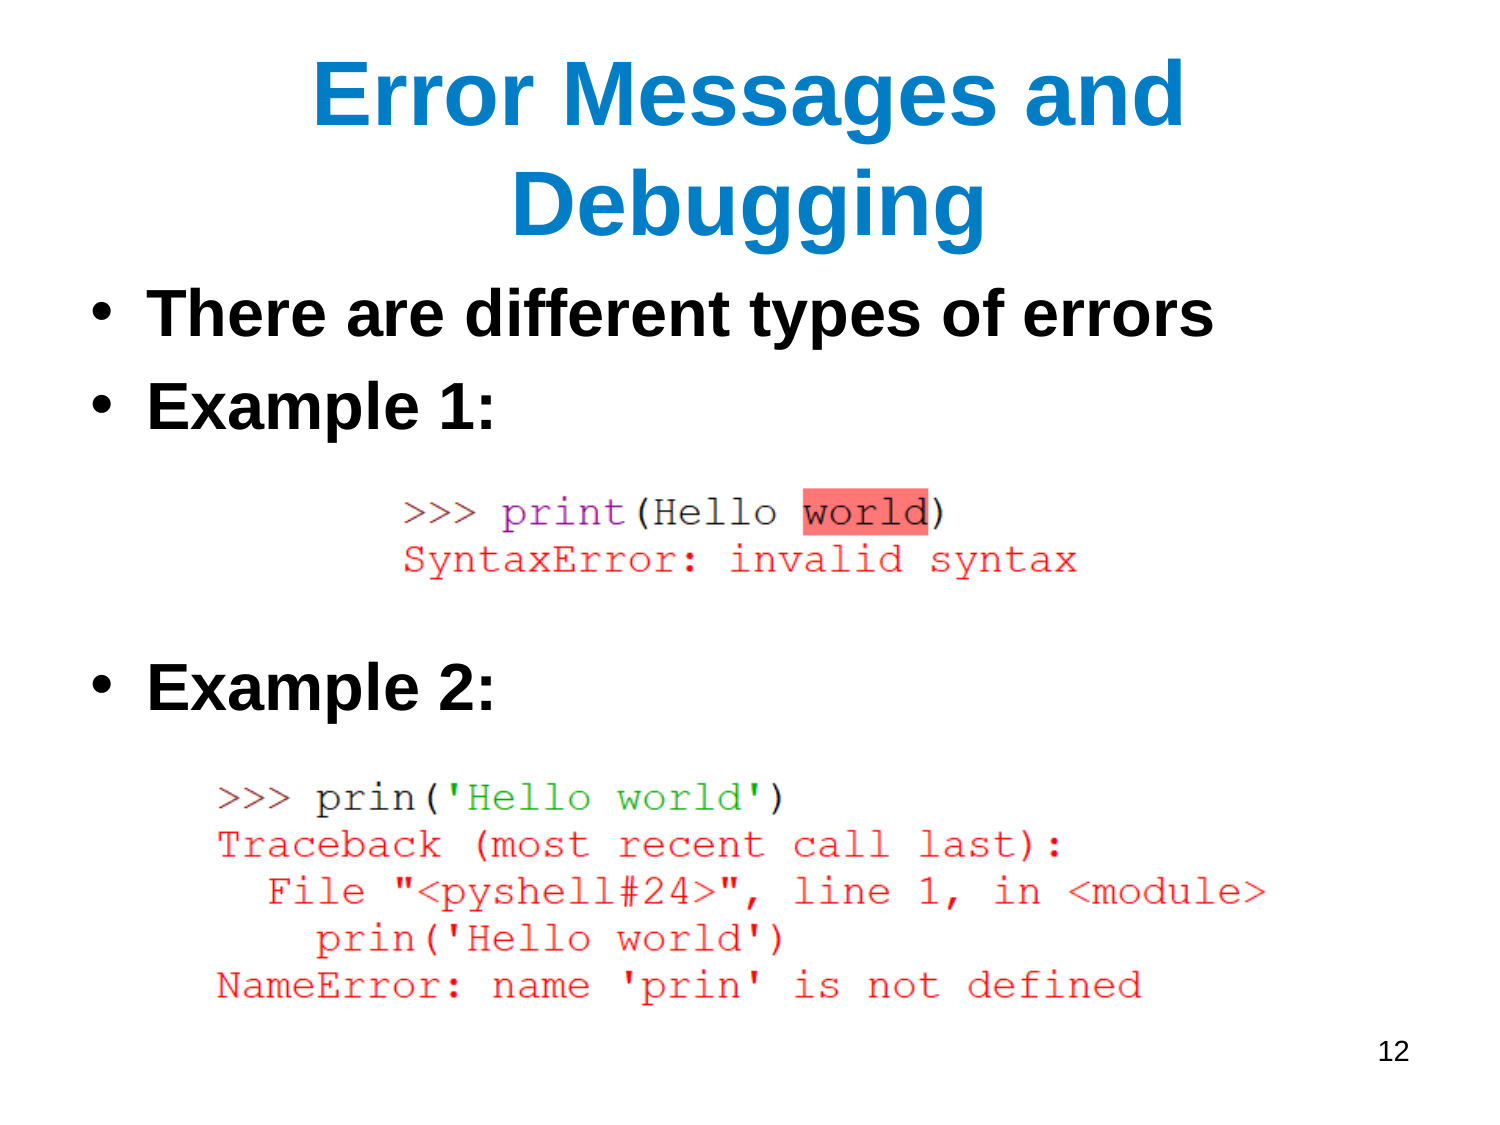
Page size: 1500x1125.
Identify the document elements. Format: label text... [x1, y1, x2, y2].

list There are different types of errors Example 1: Example 2: [75, 262, 1425, 1005]
picture [396, 487, 1104, 598]
slide_number 12 [1074, 1024, 1426, 1103]
title Error Messages and Debugging [75, 50, 1425, 238]
picture [212, 773, 1288, 1015]
